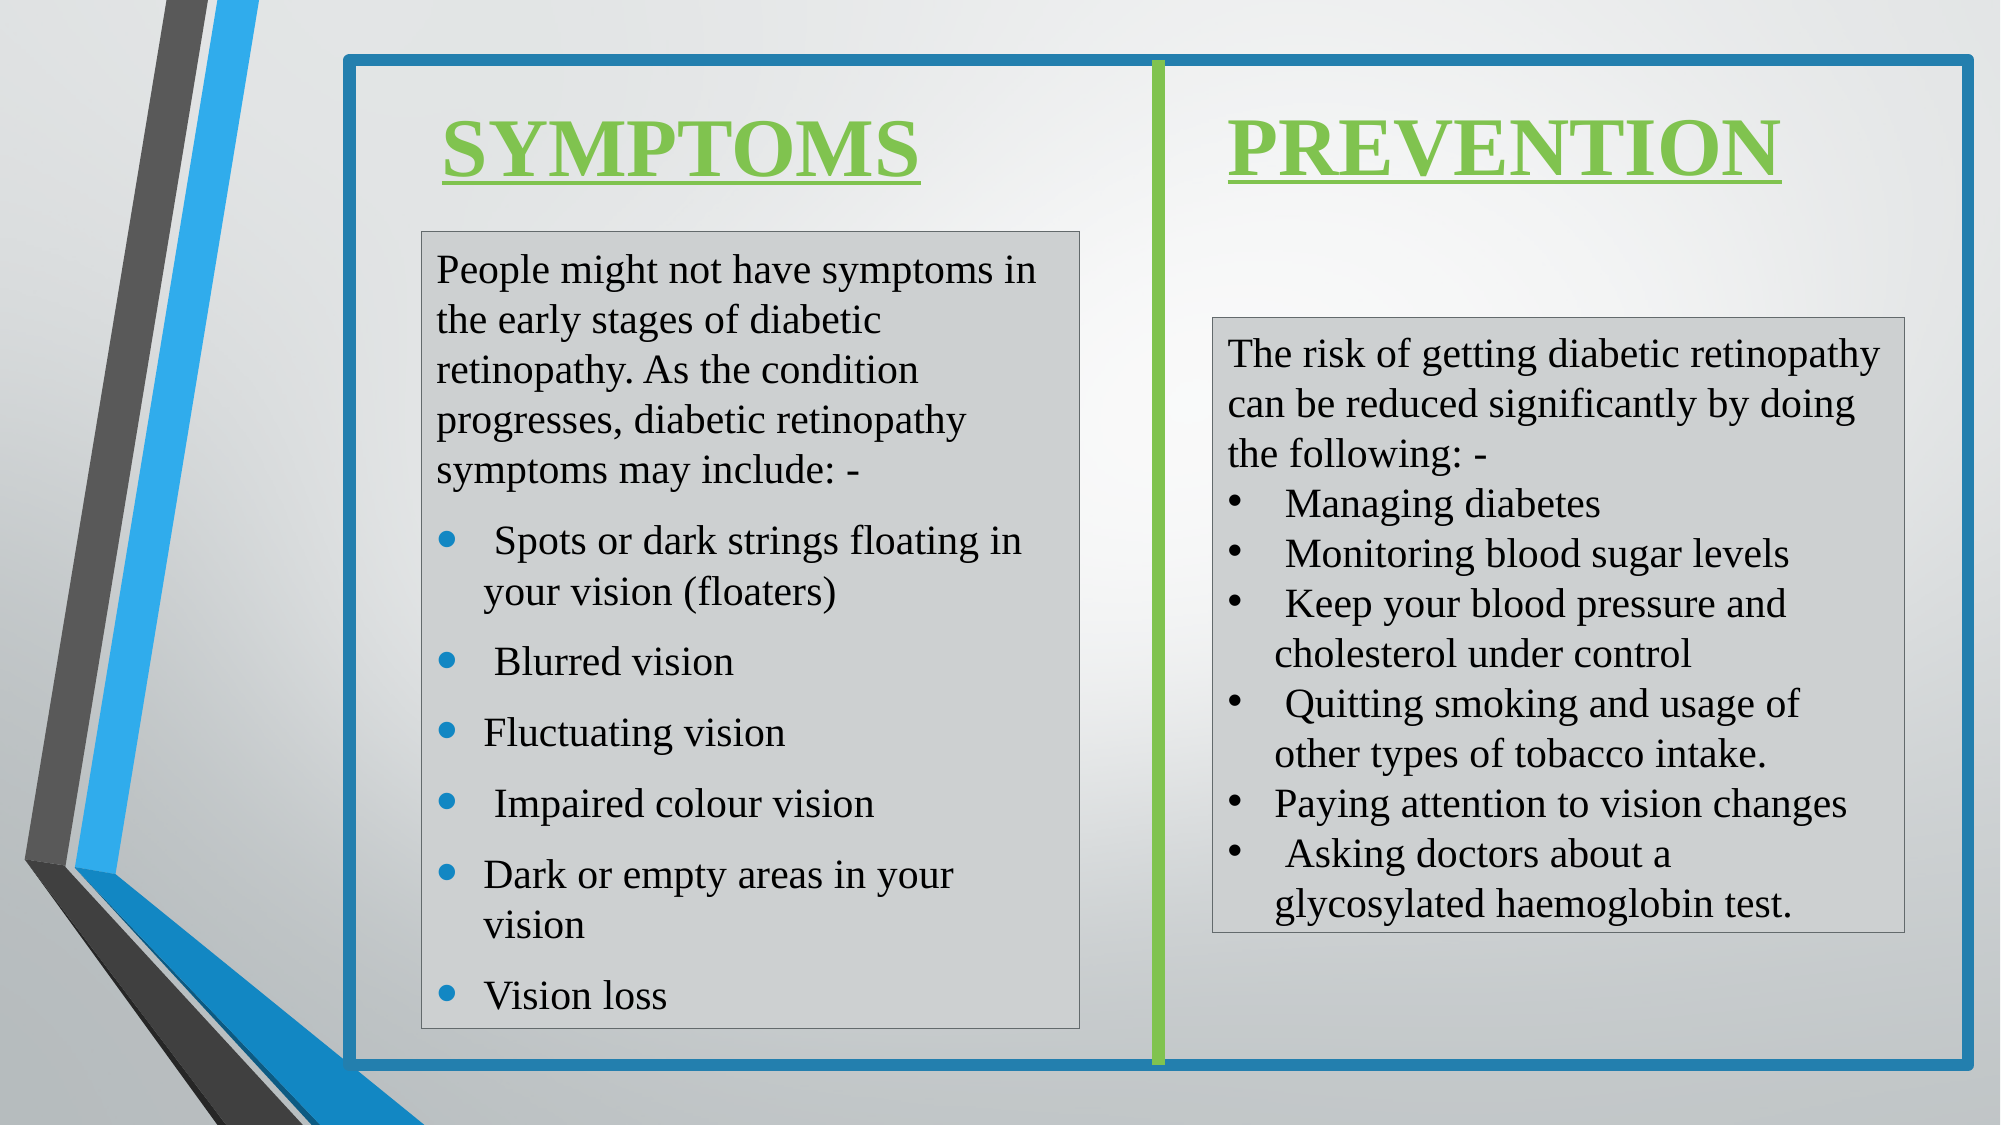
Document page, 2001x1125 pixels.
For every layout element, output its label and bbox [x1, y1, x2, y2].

text_box [348, 58, 1969, 1067]
